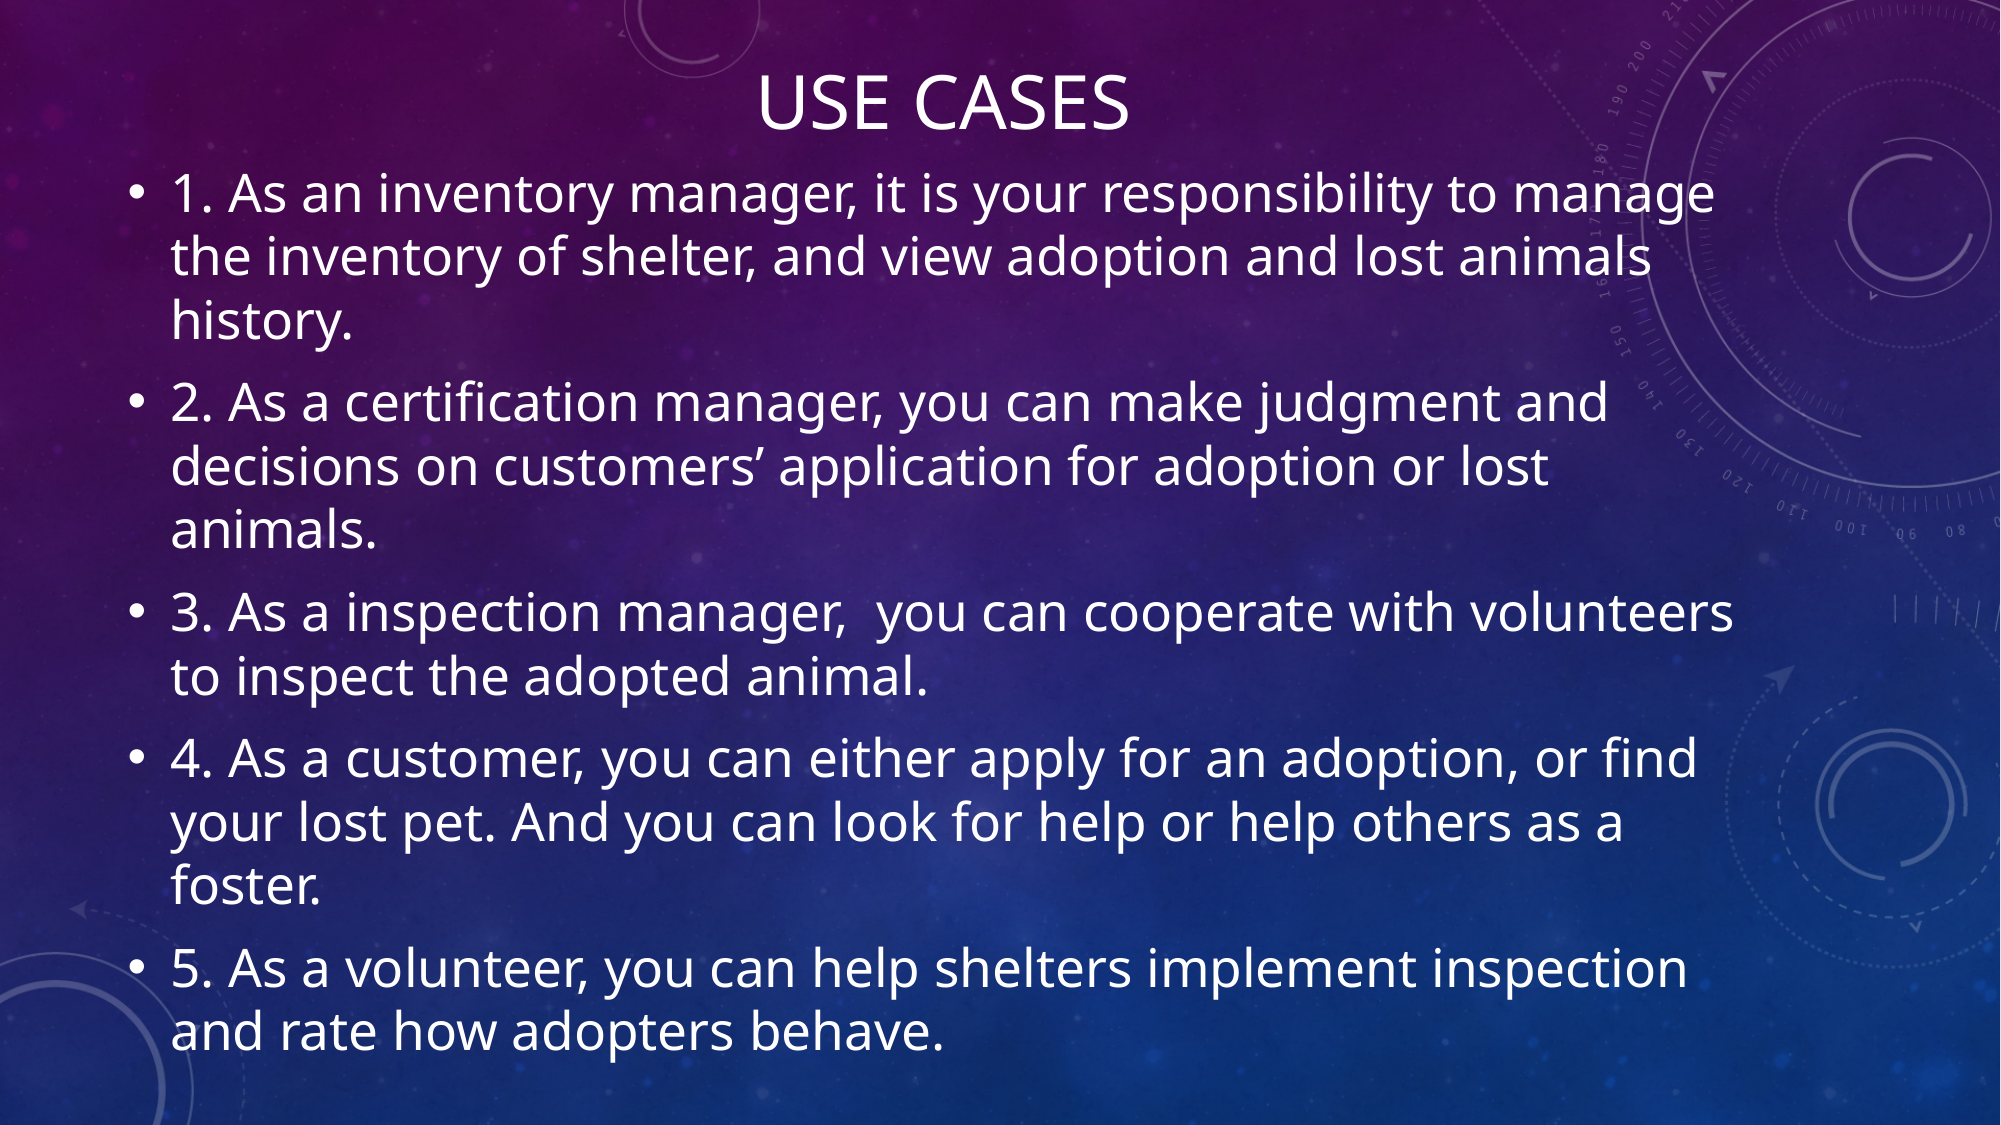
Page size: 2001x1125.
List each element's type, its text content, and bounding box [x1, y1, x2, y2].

title Use cases [112, 46, 1775, 151]
picture [0, 0, 2001, 1125]
list 1. As an inventory manager, it is your responsibility to manage the inventory of shelter, and view adoption and lost animals history. 2. As a certification manager, you can make judgment and decisions on customers’ application for adoption or lost animals. 3. As a inspection manager, you can cooperate with volunteers to inspect the adopted animal. 4. As a customer, you can either apply for an adoption, or find your lost pet. And you can look for help or help others as a foster. 5. As a volunteer, you can help shelters implement inspection and rate how adopters behave. [112, 151, 1775, 1069]
